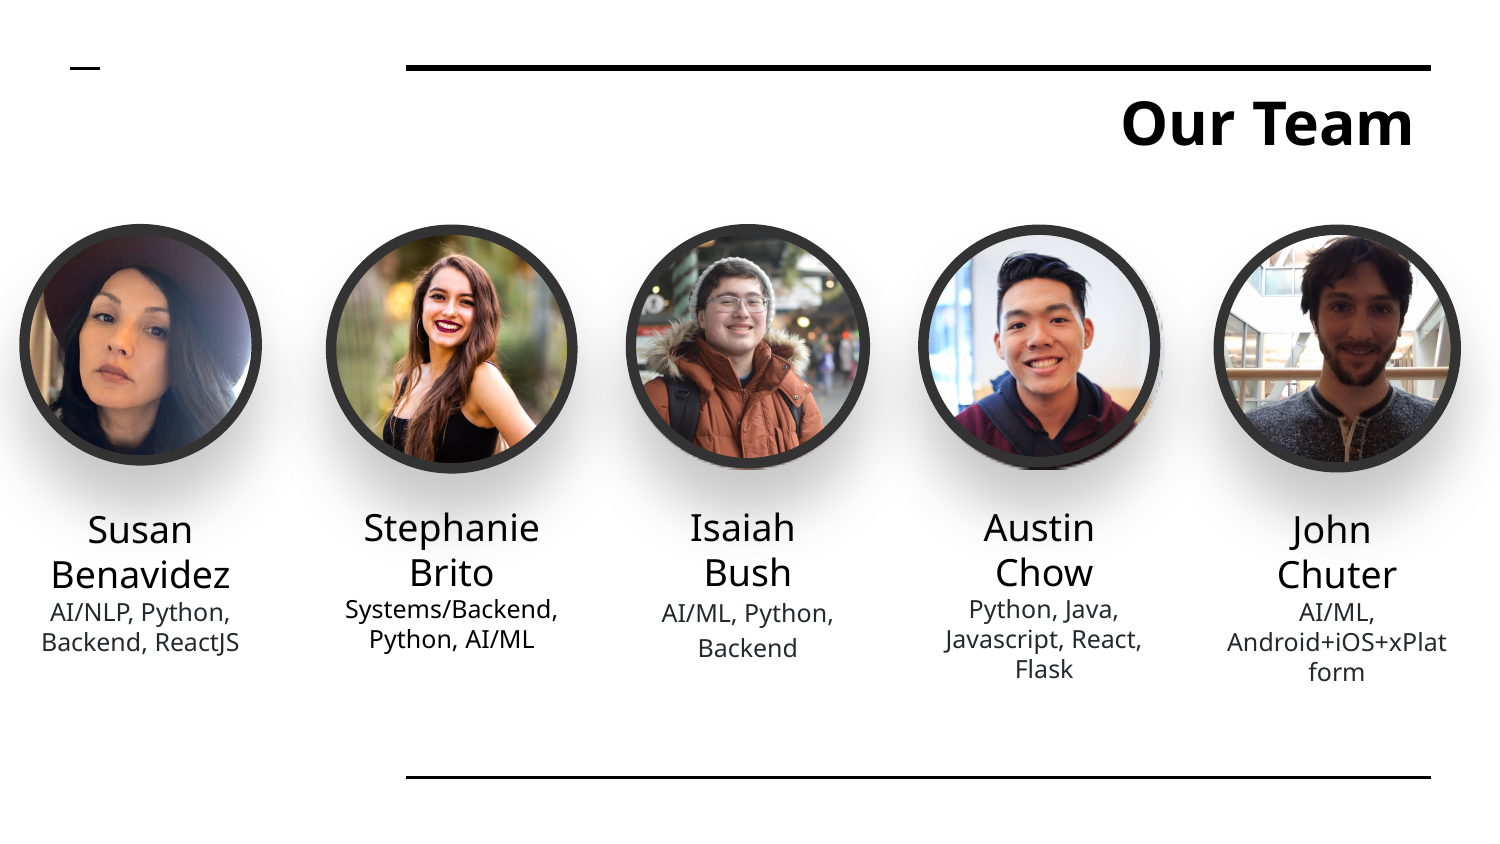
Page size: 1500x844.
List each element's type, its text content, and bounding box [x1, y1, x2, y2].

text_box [322, 229, 582, 669]
picture [923, 229, 1156, 463]
picture [1218, 229, 1457, 468]
text_box John Chuter AI/ML, Android+iOS+xPlatform [1208, 491, 1467, 702]
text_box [914, 229, 1174, 698]
title Our Team [393, 68, 1432, 175]
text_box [618, 229, 878, 674]
picture [24, 228, 257, 461]
text_box Susan Benavidez AI/NLP, Python, Backend, ReactJS [11, 491, 270, 672]
picture [330, 229, 573, 469]
picture [630, 228, 866, 464]
